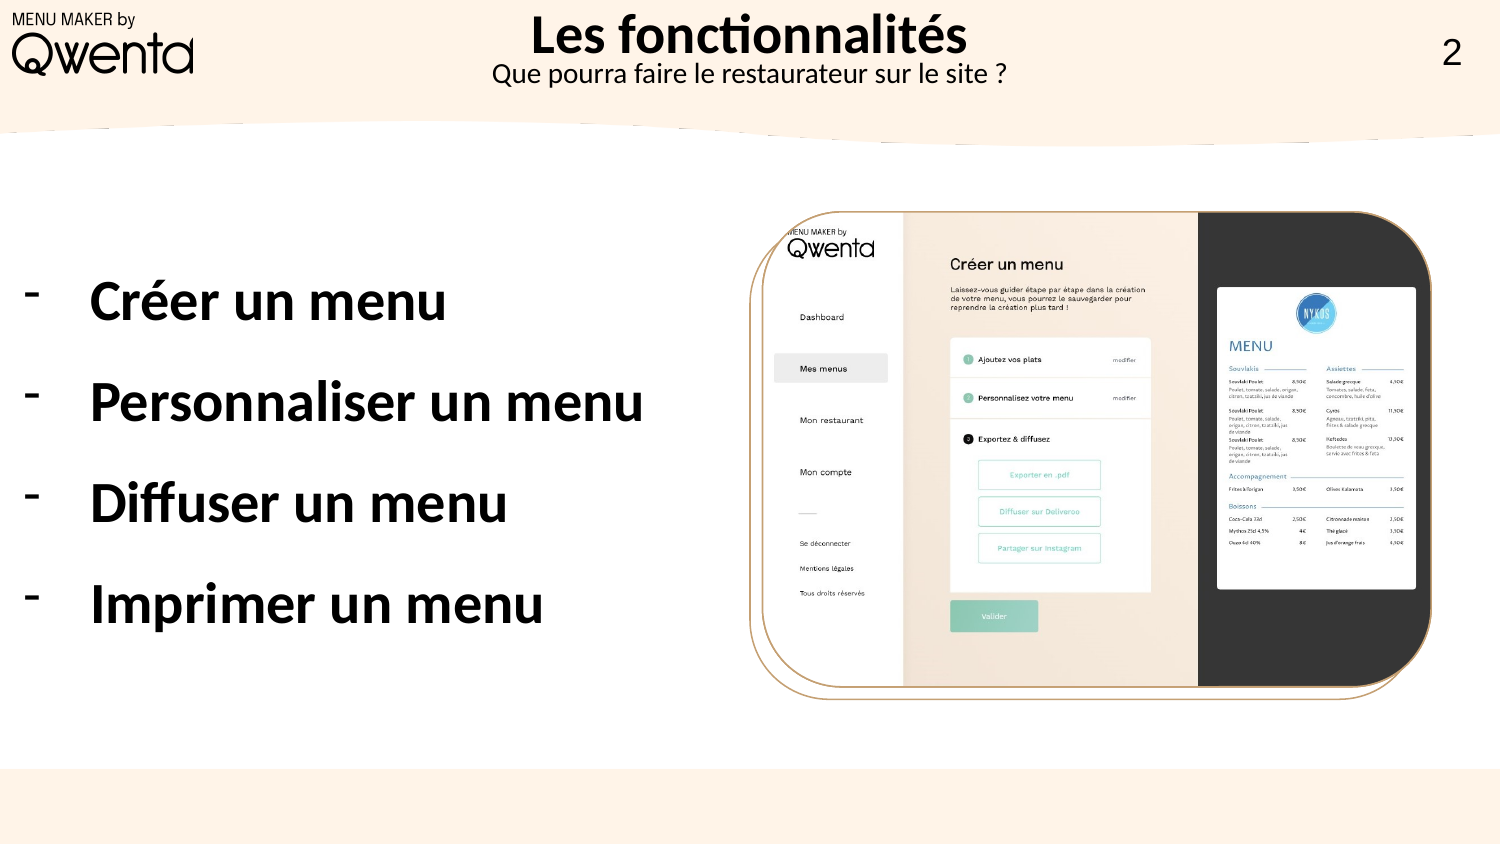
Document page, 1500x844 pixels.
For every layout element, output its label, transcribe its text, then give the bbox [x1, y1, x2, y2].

picture [12, 12, 193, 76]
picture [0, 121, 1500, 770]
text_box Que pourra faire le restaurateur sur le site ? [468, 39, 1032, 105]
text_box 2 [1423, 12, 1482, 88]
text_box Les fonctionnalités [505, 0, 995, 39]
